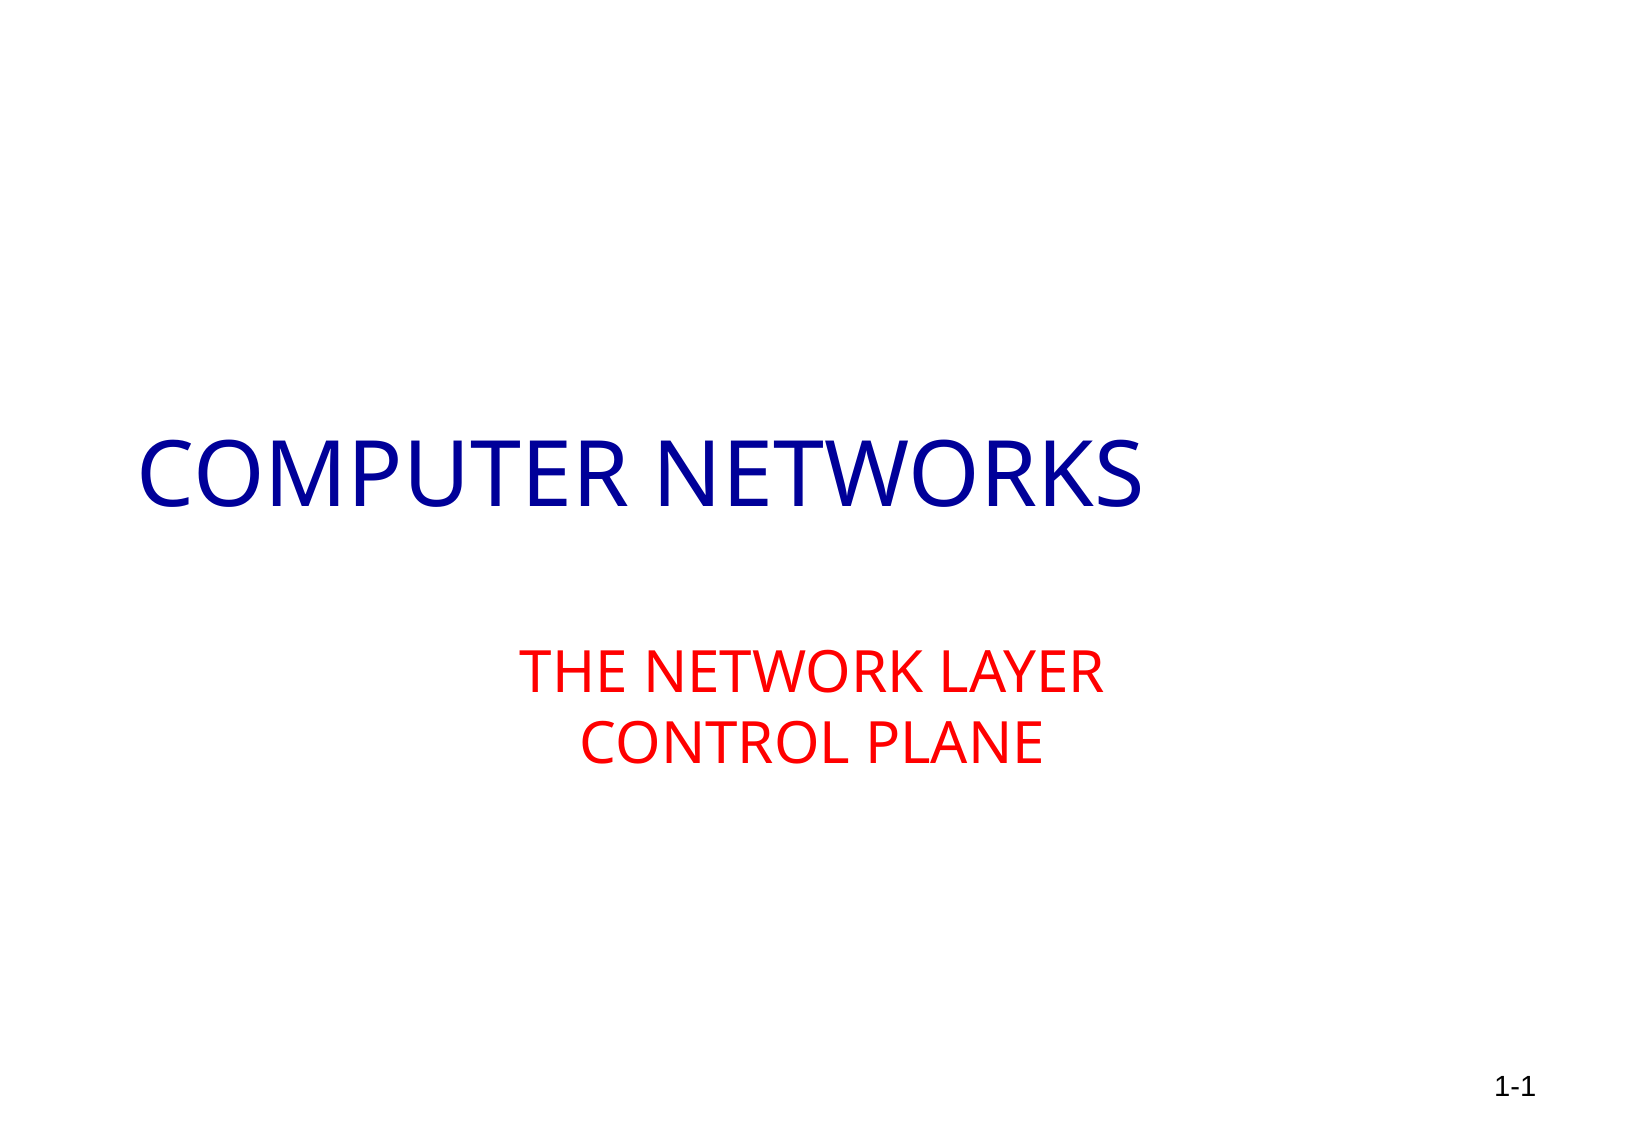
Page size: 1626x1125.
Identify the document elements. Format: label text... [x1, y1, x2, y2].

title COMPUTER NETWORKS [121, 349, 1504, 591]
subtitle THE NETWORK LAYER CONTROL PLANE [243, 637, 1382, 925]
slide_number 1-1 [1479, 1060, 1600, 1106]
